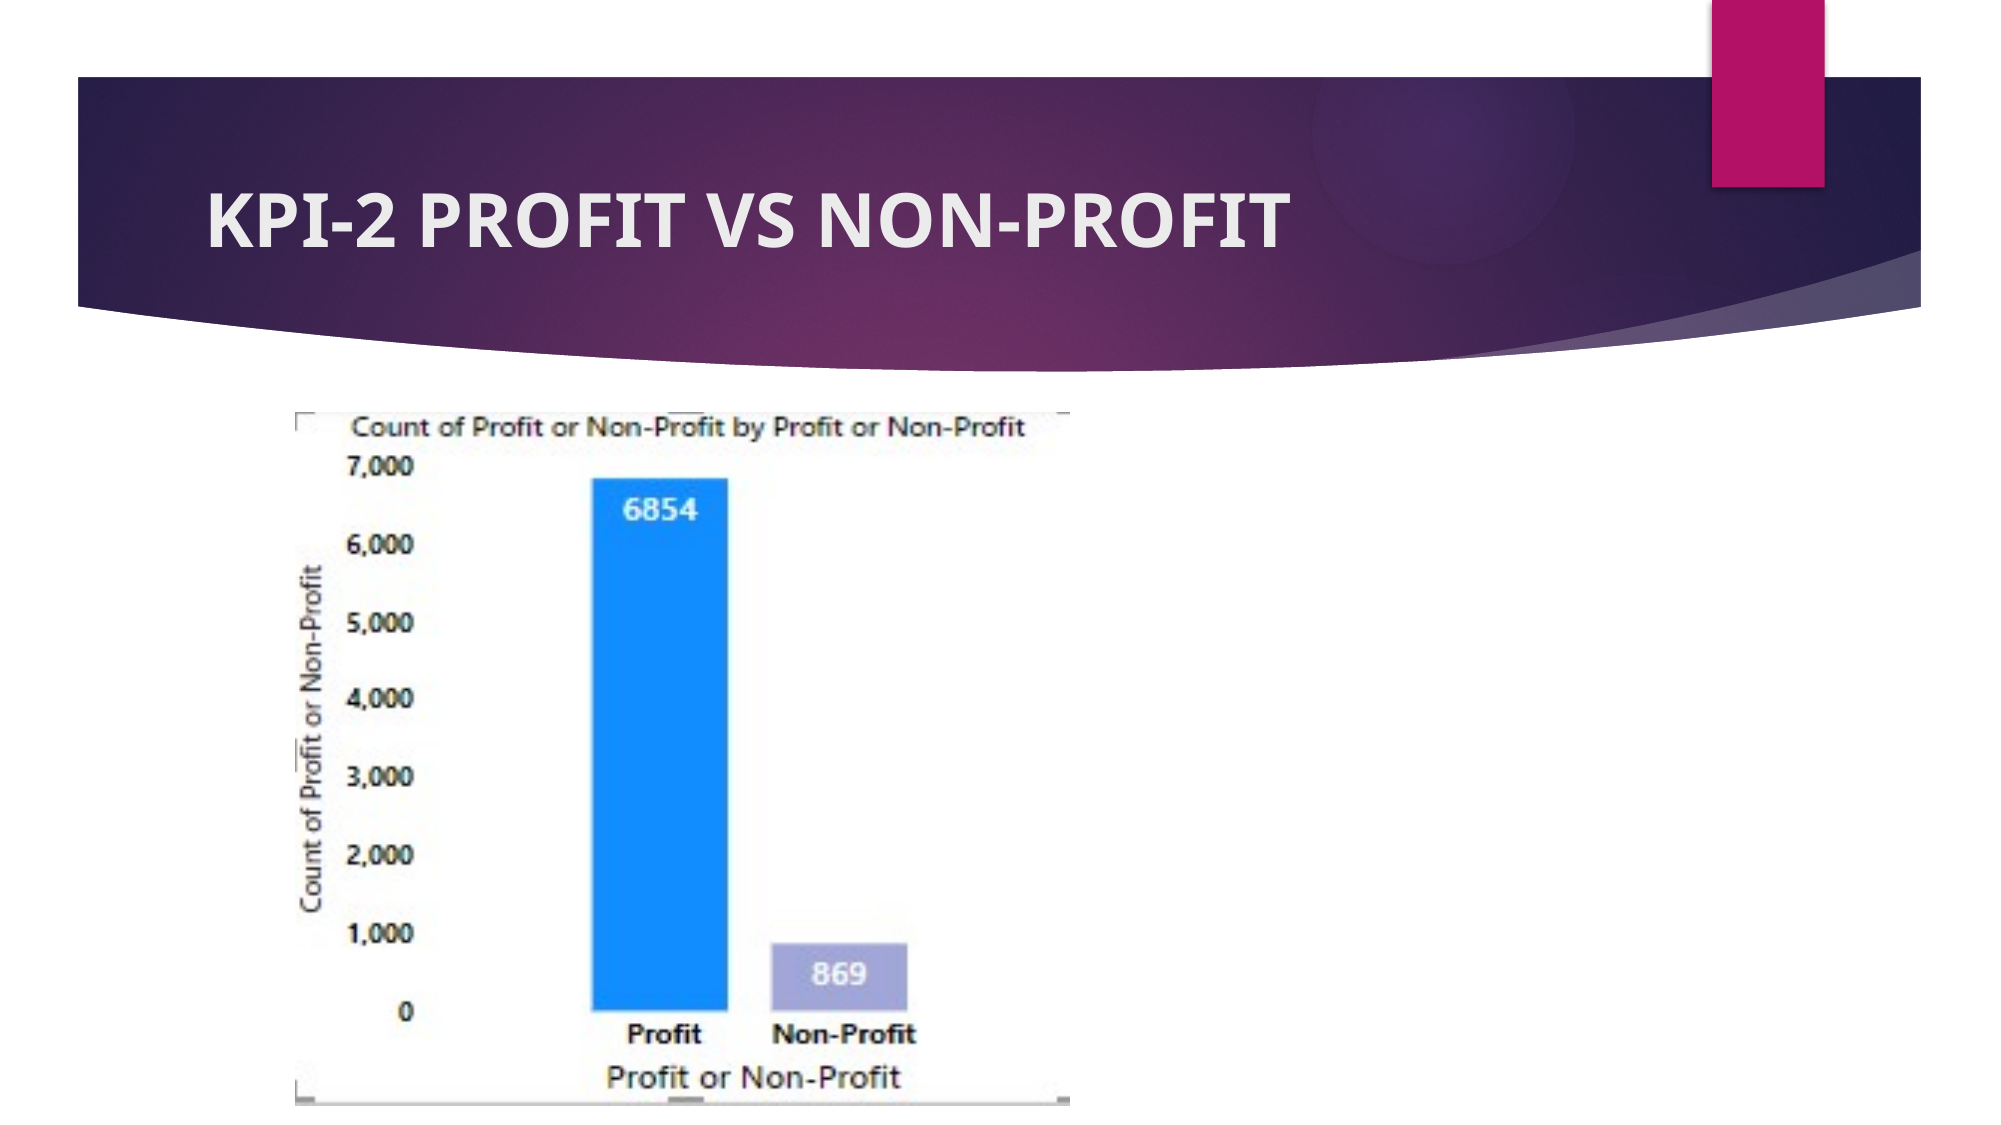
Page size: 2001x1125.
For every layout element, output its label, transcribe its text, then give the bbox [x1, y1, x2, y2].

picture [294, 412, 1070, 1106]
title KPI-2 PROFIT VS NON-PROFIT [189, 159, 1627, 276]
